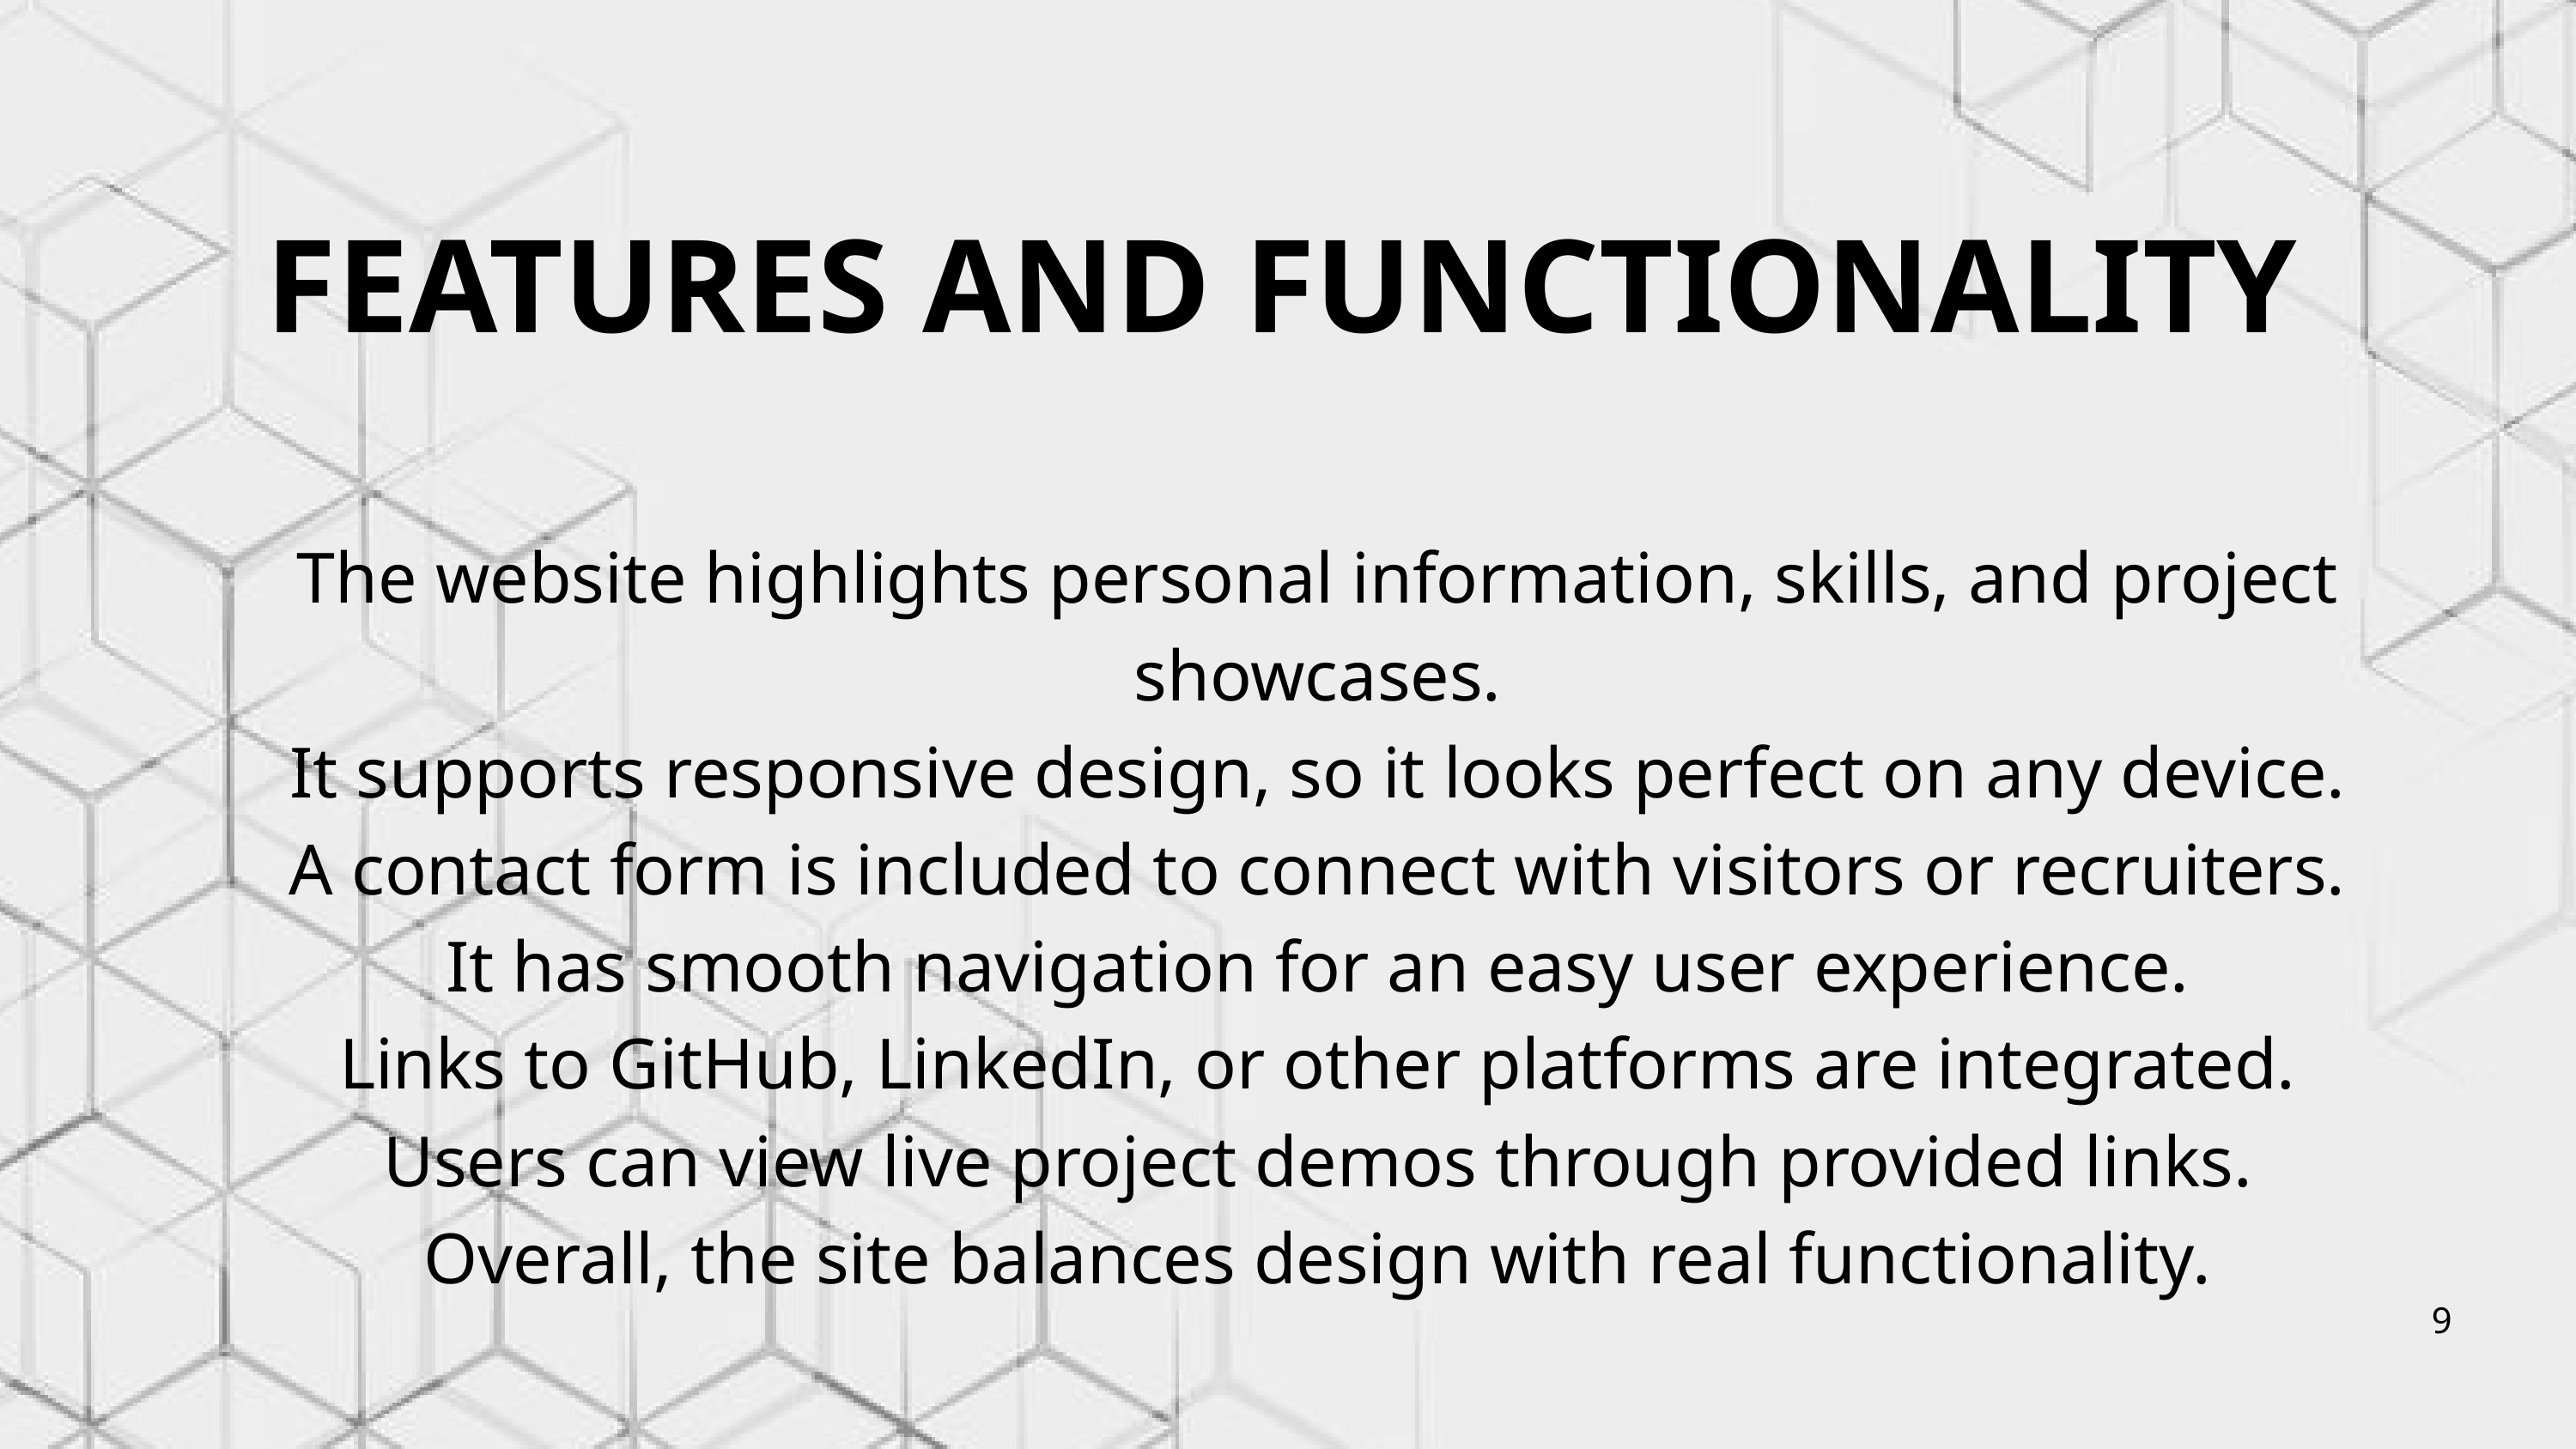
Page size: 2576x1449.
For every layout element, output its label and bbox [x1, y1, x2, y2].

text_box [0, 0, 2576, 1449]
